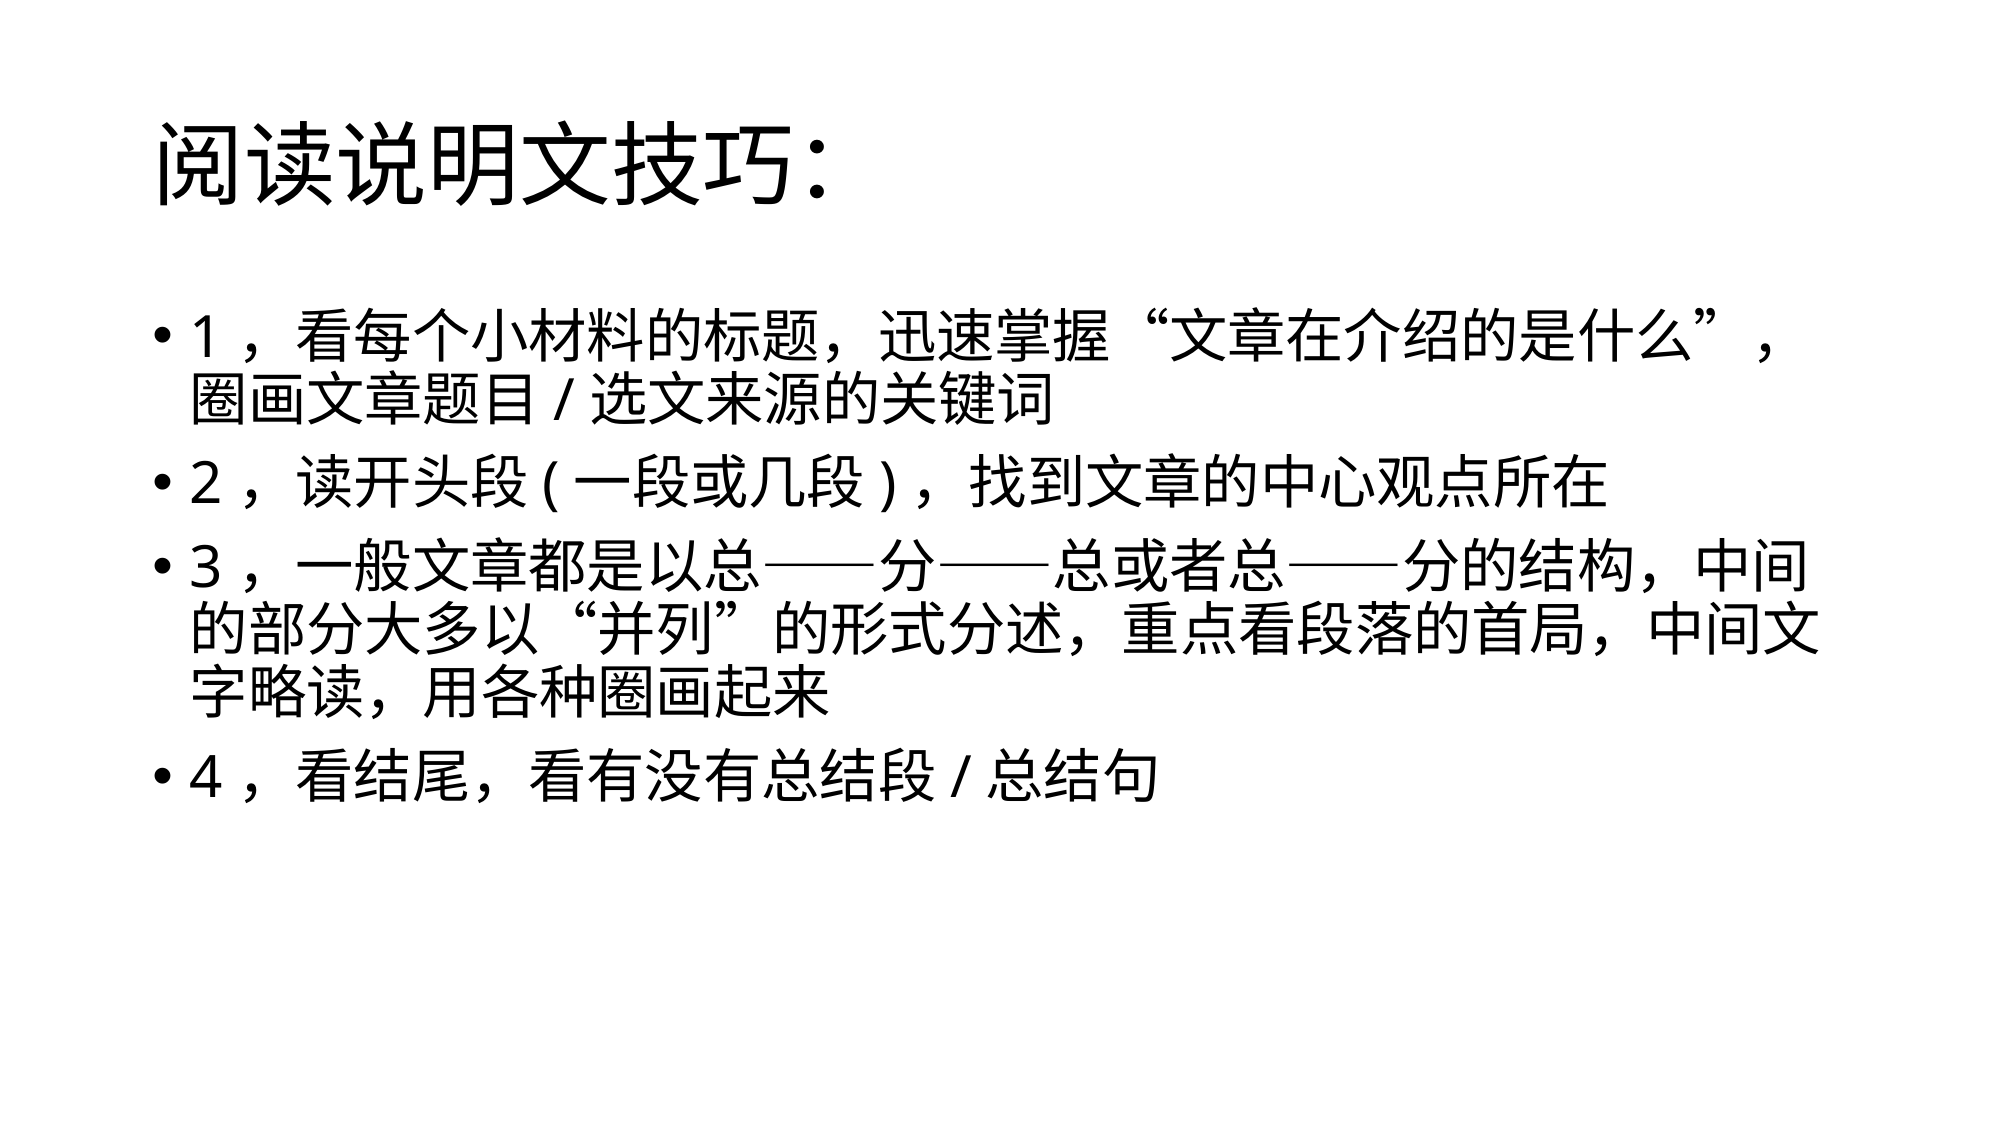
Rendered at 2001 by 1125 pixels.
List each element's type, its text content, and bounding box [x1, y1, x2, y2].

list 1，看每个小材料的标题，迅速掌握“文章在介绍的是什么”，圈画文章题目/选文来源的关键词 2，读开头段(一段或几段)，找到文章的中心观点所在 3，一般文章都是以总——分——总或者总——分的结构，中间的部分大多以“并列”的形式分述，重点看段落的首局，中间文字略读，用各种圈画起来 4，看结尾，看有没有总结段/总结句 [137, 299, 1863, 1014]
title 阅读说明文技巧： [137, 59, 1863, 278]
